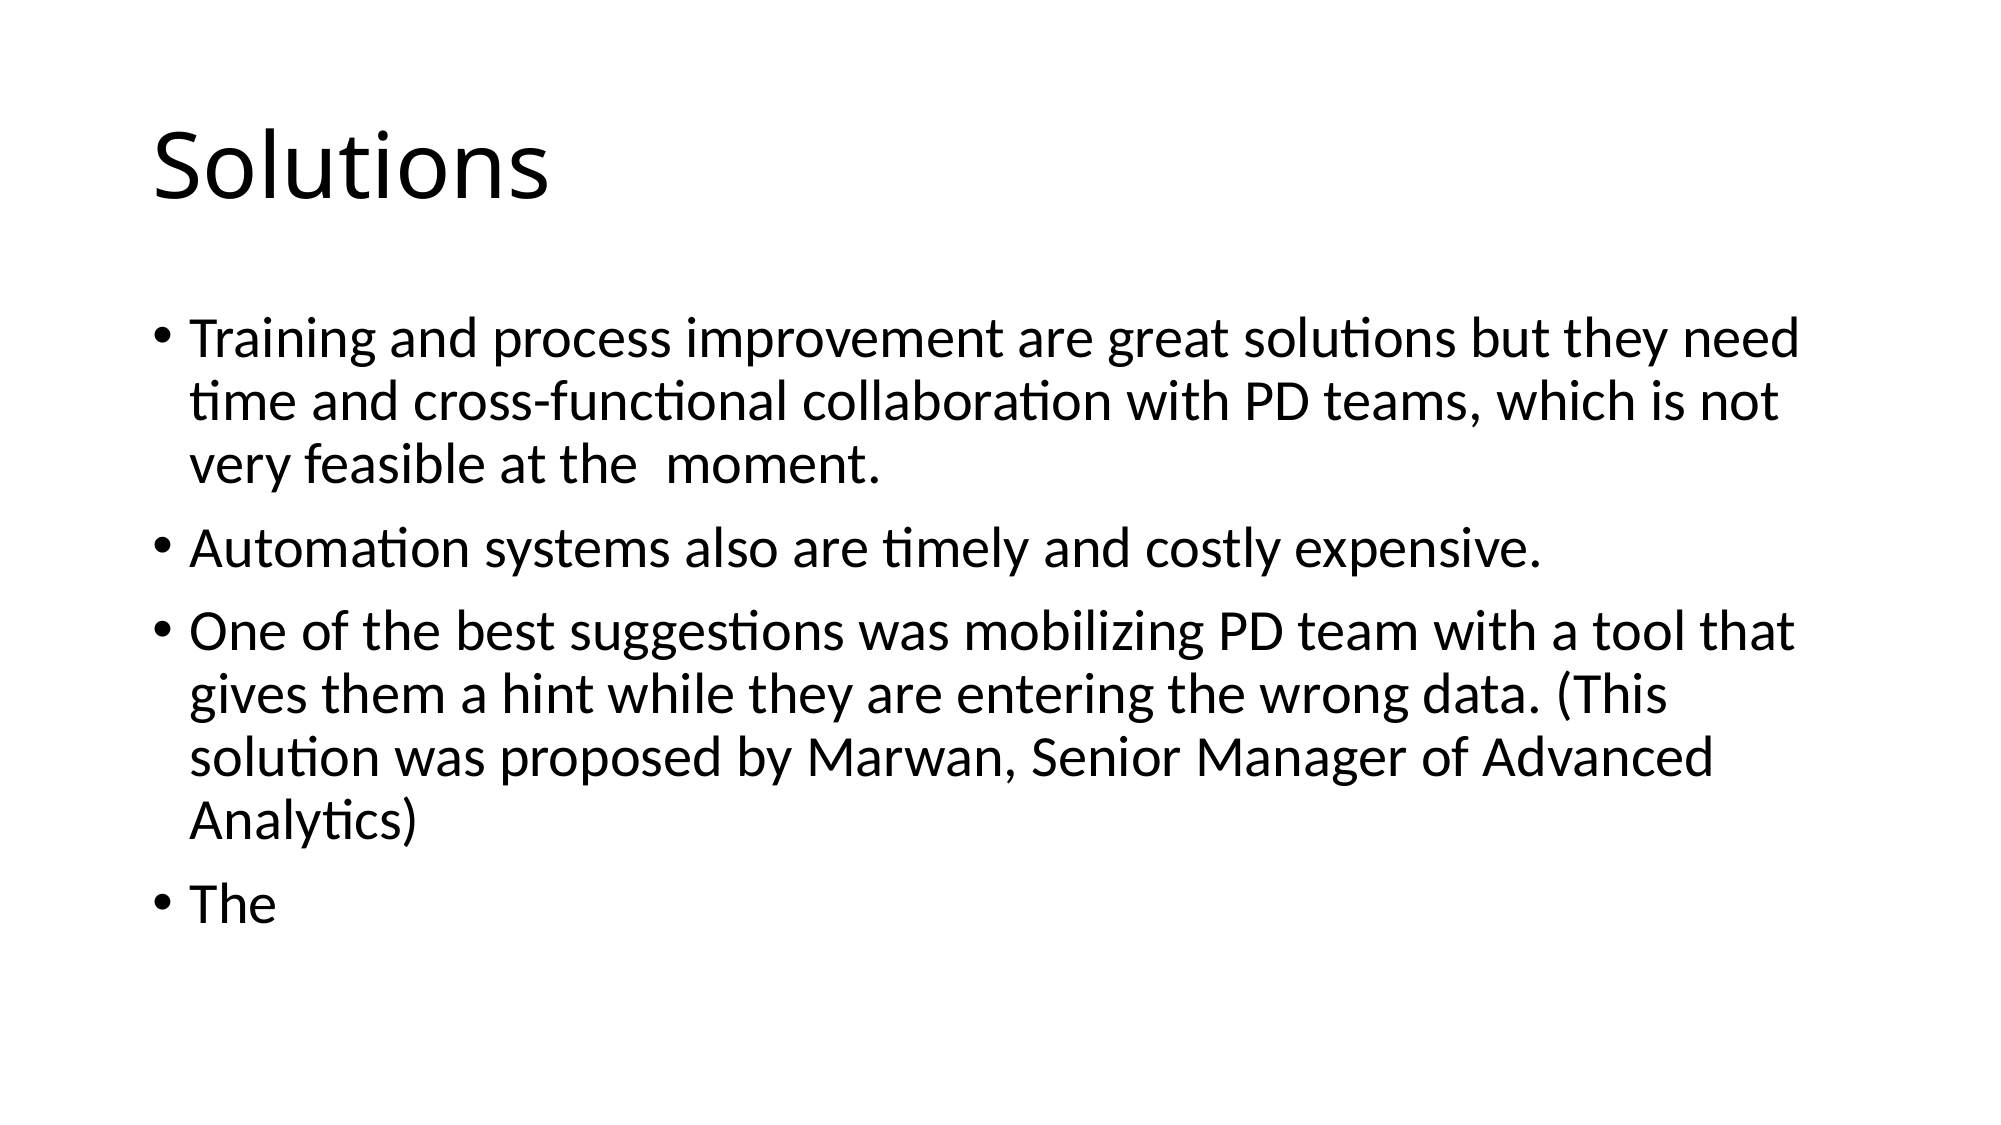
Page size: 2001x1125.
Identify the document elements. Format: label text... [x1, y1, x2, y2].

list Training and process improvement are great solutions but they need time and cross-functional collaboration with PD teams, which is not very feasible at the moment. Automation systems also are timely and costly expensive. One of the best suggestions was mobilizing PD team with a tool that gives them a hint while they are entering the wrong data. (This solution was proposed by Marwan, Senior Manager of Advanced Analytics) The [137, 299, 1863, 1014]
title Solutions [137, 59, 1863, 278]
